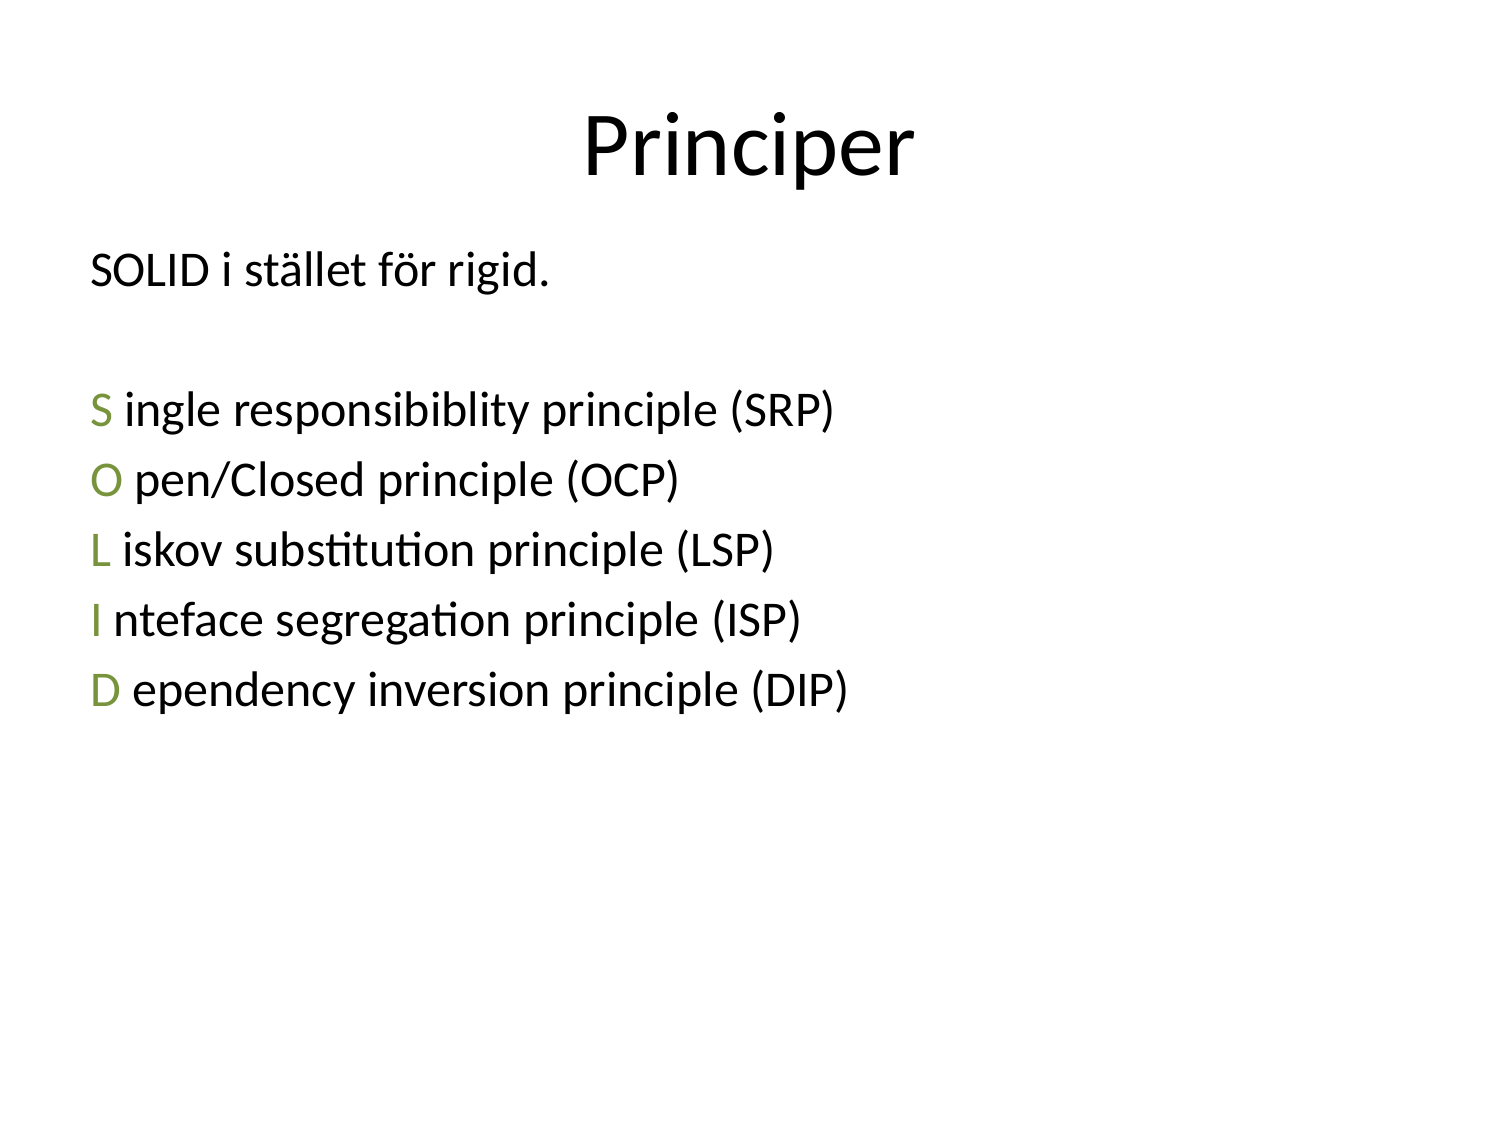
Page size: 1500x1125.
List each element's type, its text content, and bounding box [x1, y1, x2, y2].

title Principer [75, 45, 1425, 228]
list SOLID i stället för rigid. S ingle responsibiblity principle (SRP) O pen/Closed principle (OCP) L iskov substitution principle (LSP) I nteface segregation principle (ISP) D ependency inversion principle (DIP) [75, 228, 1425, 1059]
